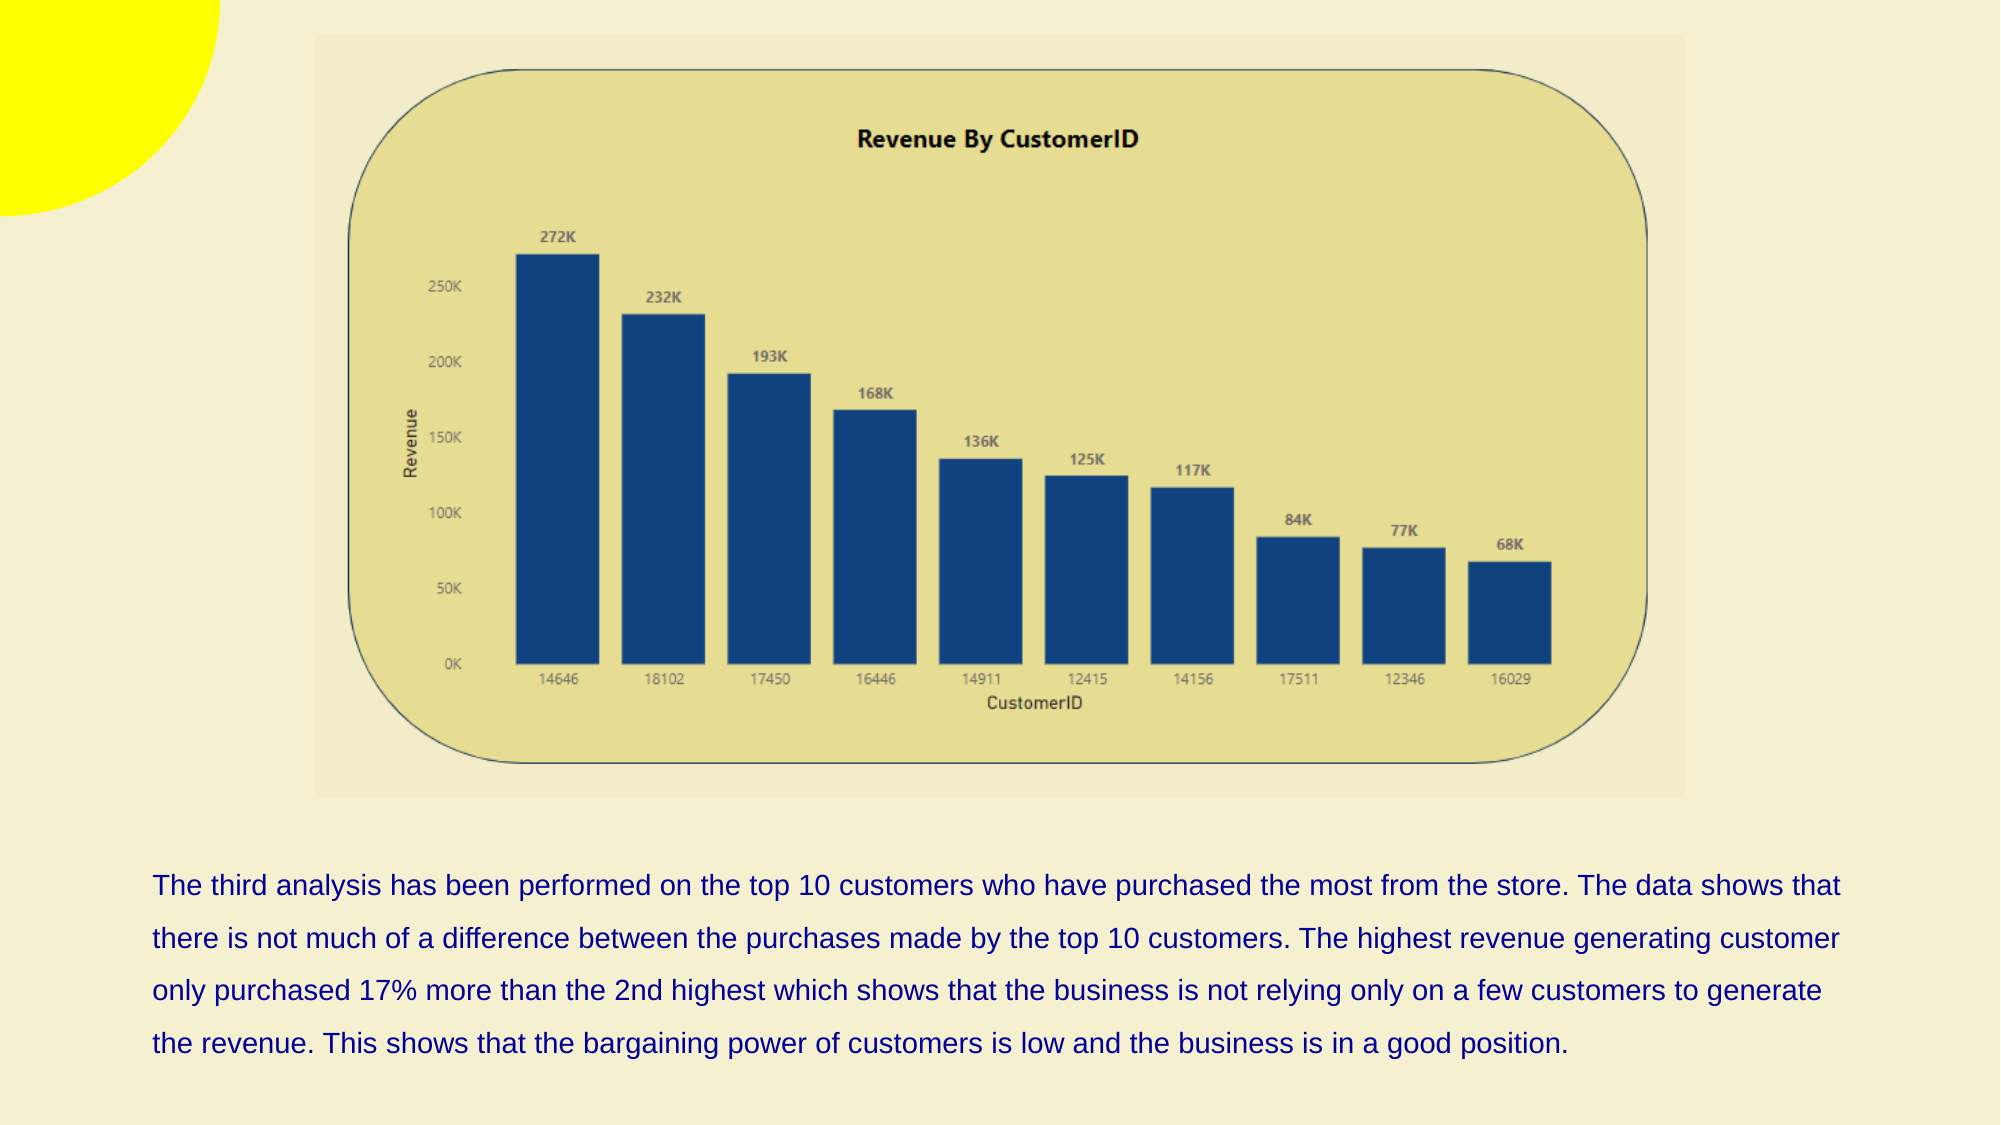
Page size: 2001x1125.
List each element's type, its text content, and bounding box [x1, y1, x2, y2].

list The third analysis has been performed on the top 10 customers who have purchased the most from the store. The data shows that there is not much of a difference between the purchases made by the top 10 customers. The highest revenue generating customer only purchased 17% more than the 2nd highest which shows that the business is not relying only on a few customers to generate the revenue. This shows that the bargaining power of customers is low and the business is in a good position. [137, 841, 1863, 1115]
text_box [0, 0, 222, 218]
picture [315, 35, 1685, 797]
